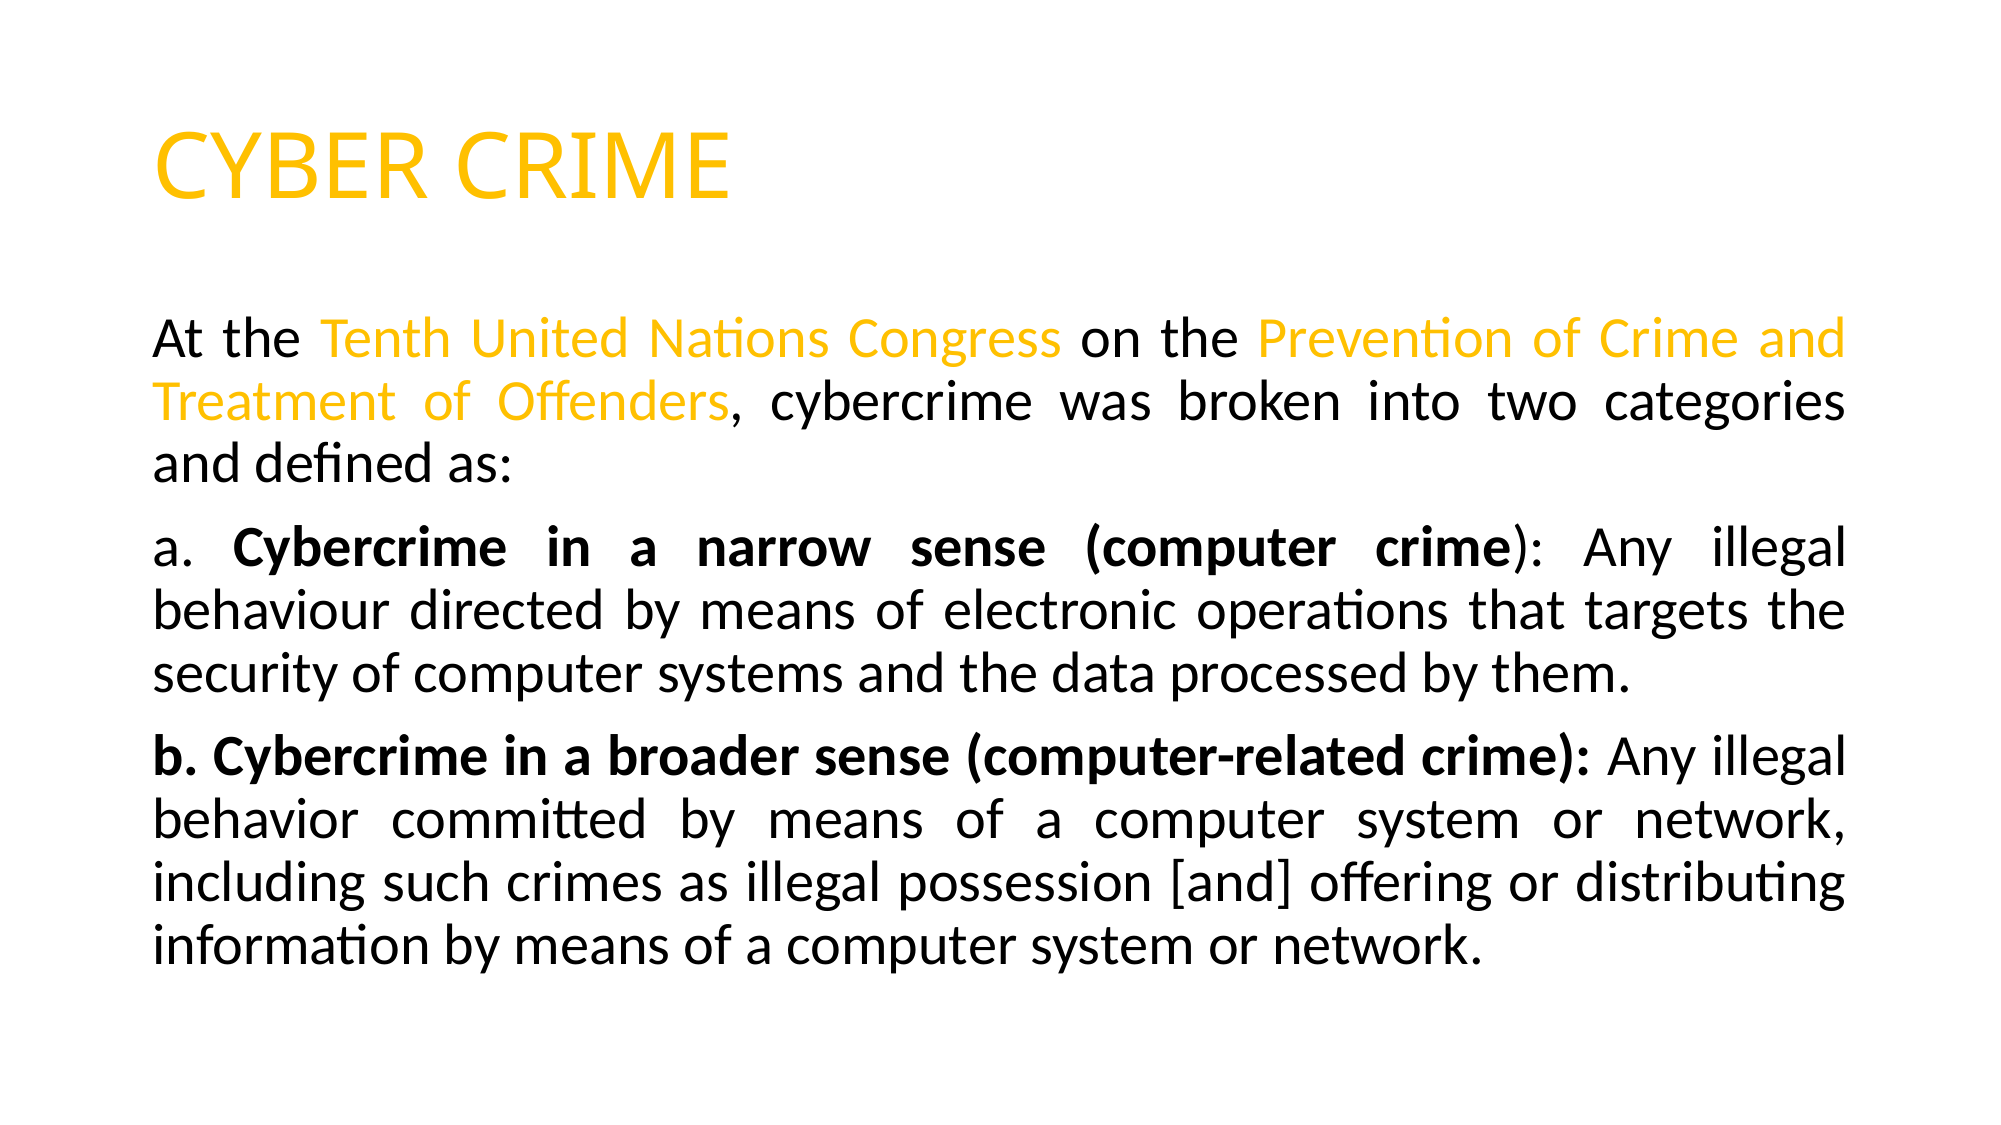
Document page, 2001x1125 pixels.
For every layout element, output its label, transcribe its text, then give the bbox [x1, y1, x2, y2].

title CYBER CRIME [137, 59, 1863, 278]
list At the Tenth United Nations Congress on the Prevention of Crime and Treatment of Offenders, cybercrime was broken into two categories and defined as: a. Cybercrime in a narrow sense (computer crime): Any illegal behaviour directed by means of electronic operations that targets the security of computer systems and the data processed by them. b. Cybercrime in a broader sense (computer-related crime): Any illegal behavior committed by means of a computer system or network, including such crimes as illegal possession [and] offering or distributing information by means of a computer system or network. [137, 299, 1863, 1014]
